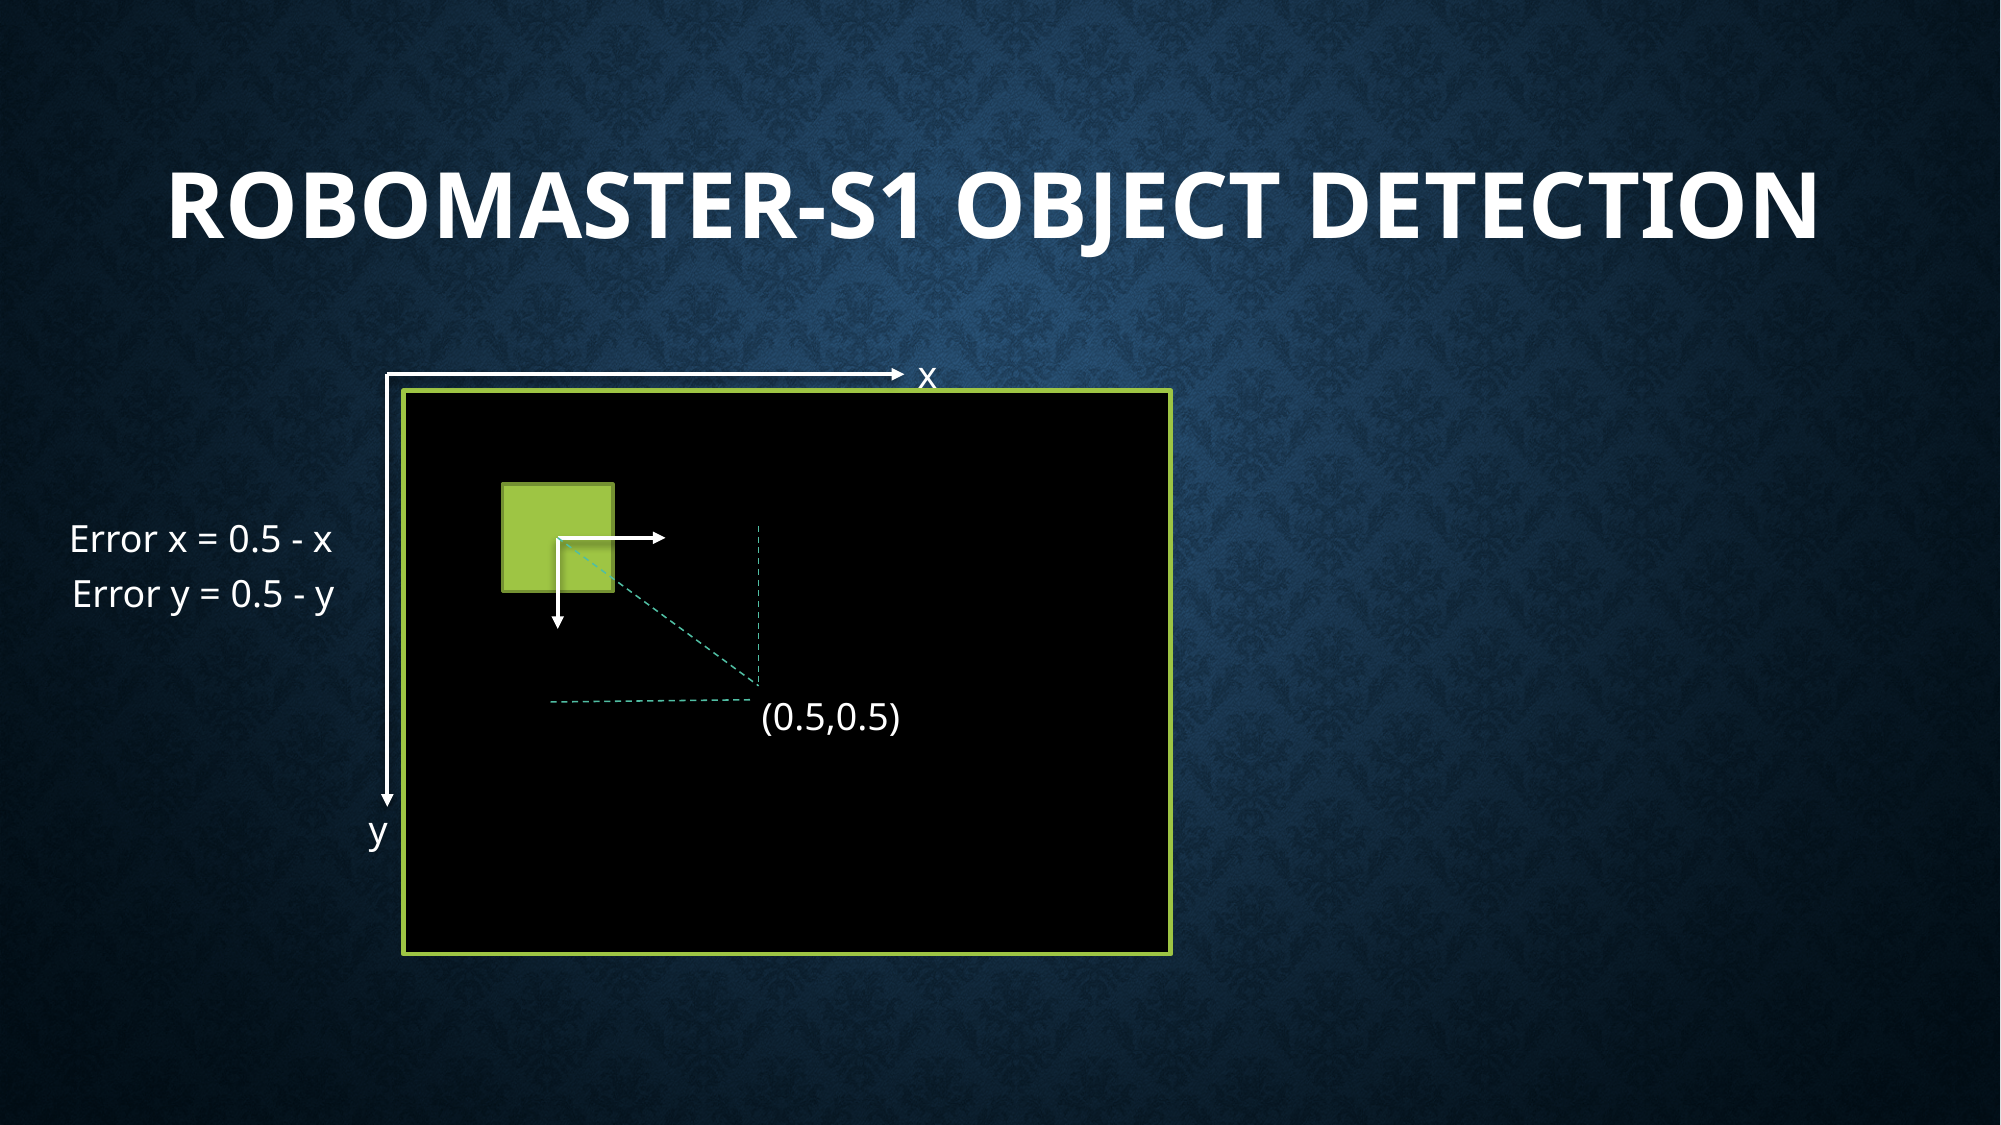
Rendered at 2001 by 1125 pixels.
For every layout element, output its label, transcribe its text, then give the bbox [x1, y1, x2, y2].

text_box Error x = 0.5 - x [54, 507, 348, 568]
text_box [501, 482, 615, 593]
text_box x [903, 343, 953, 389]
text_box (0.5,0.5) [746, 685, 915, 746]
text_box y [353, 798, 403, 858]
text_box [550, 699, 751, 703]
text_box Error y = 0.5 - y [56, 562, 350, 623]
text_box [557, 537, 752, 687]
title RoboMaster-S1 Object detection [149, 99, 1849, 318]
text_box [402, 389, 1172, 956]
